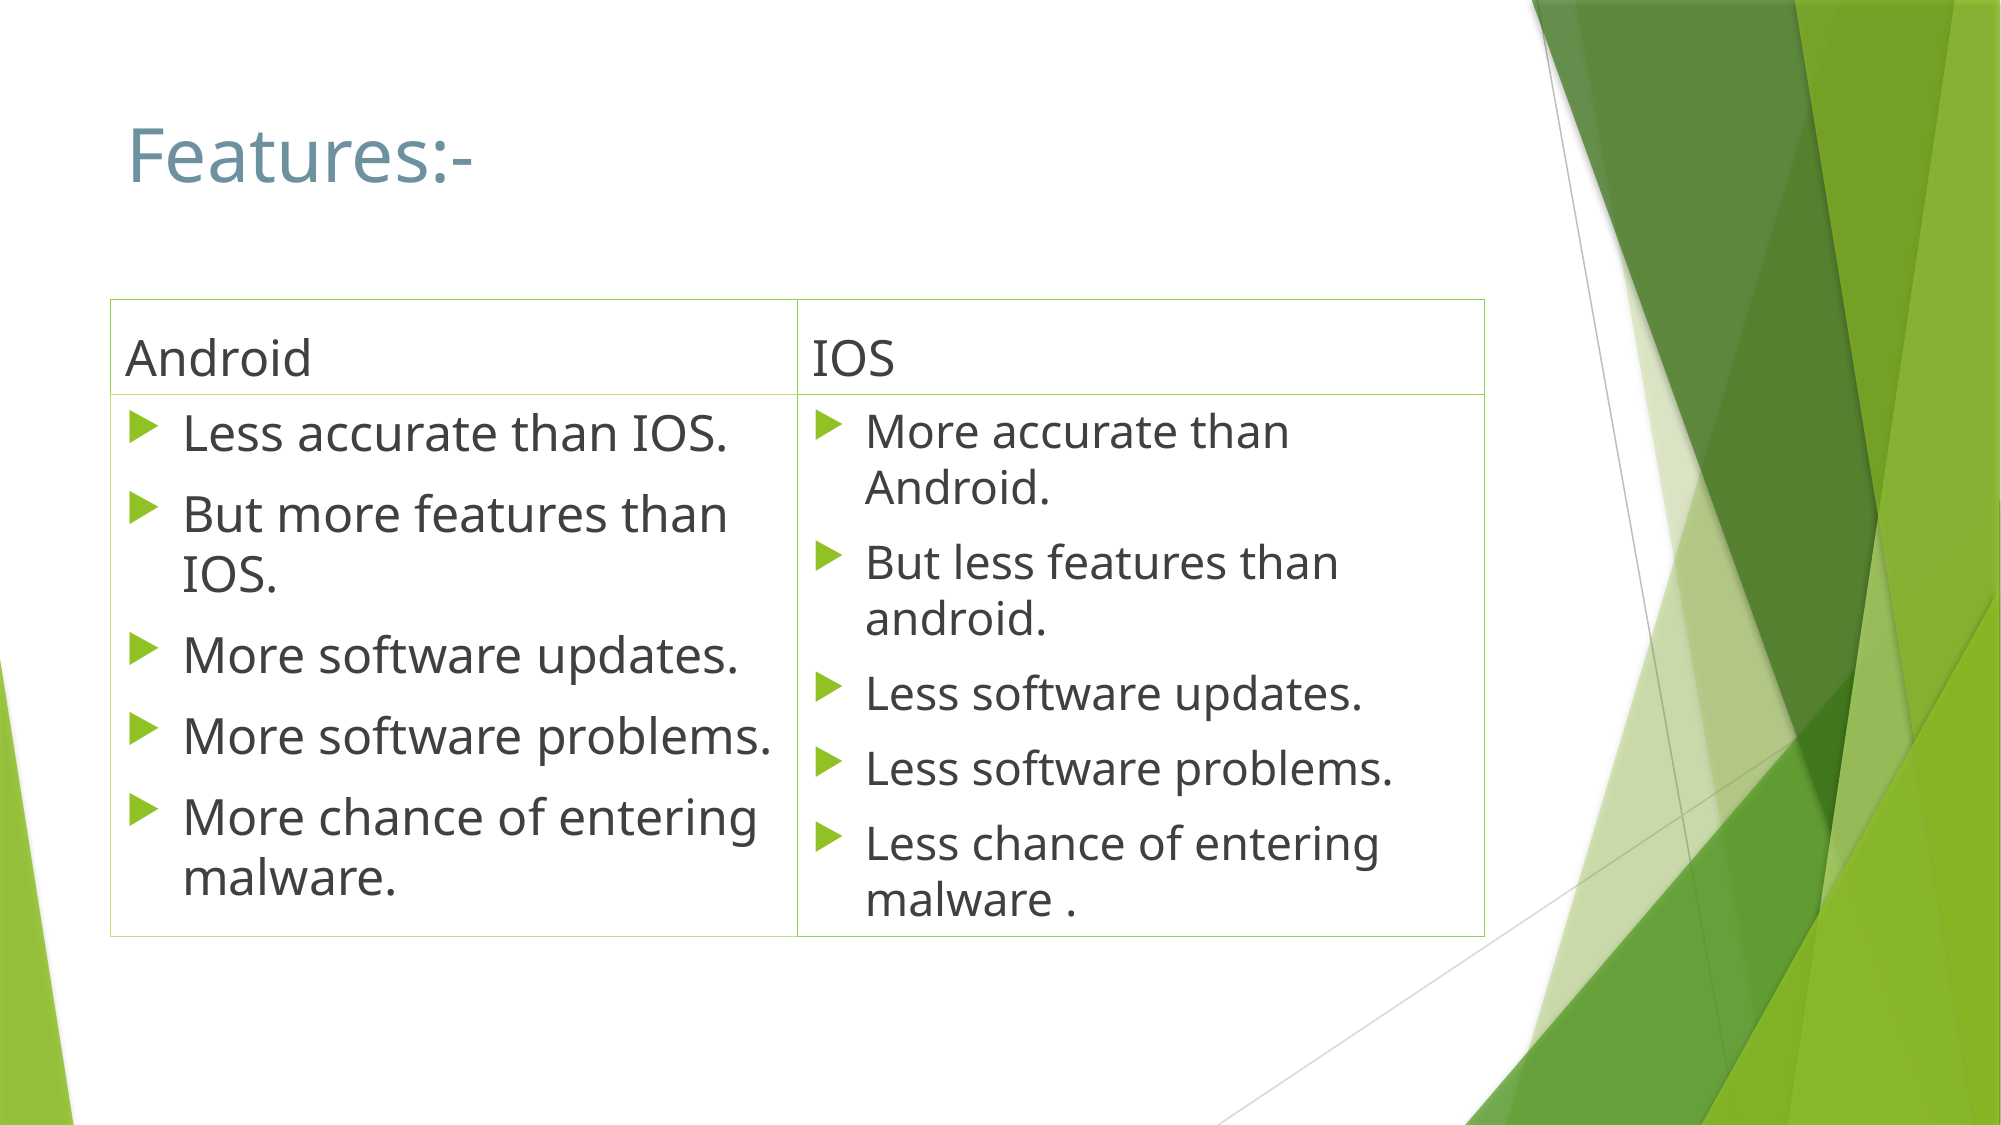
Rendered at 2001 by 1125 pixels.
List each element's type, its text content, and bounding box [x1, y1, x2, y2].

list IOS [797, 299, 1485, 394]
title Features:- [111, 99, 1522, 246]
list Android [110, 299, 797, 394]
list Less accurate than IOS. But more features than IOS. More software updates. More software problems. More chance of entering malware. [110, 394, 797, 937]
list More accurate than Android. But less features than android. Less software updates. Less software problems. Less chance of entering malware . [797, 394, 1485, 937]
